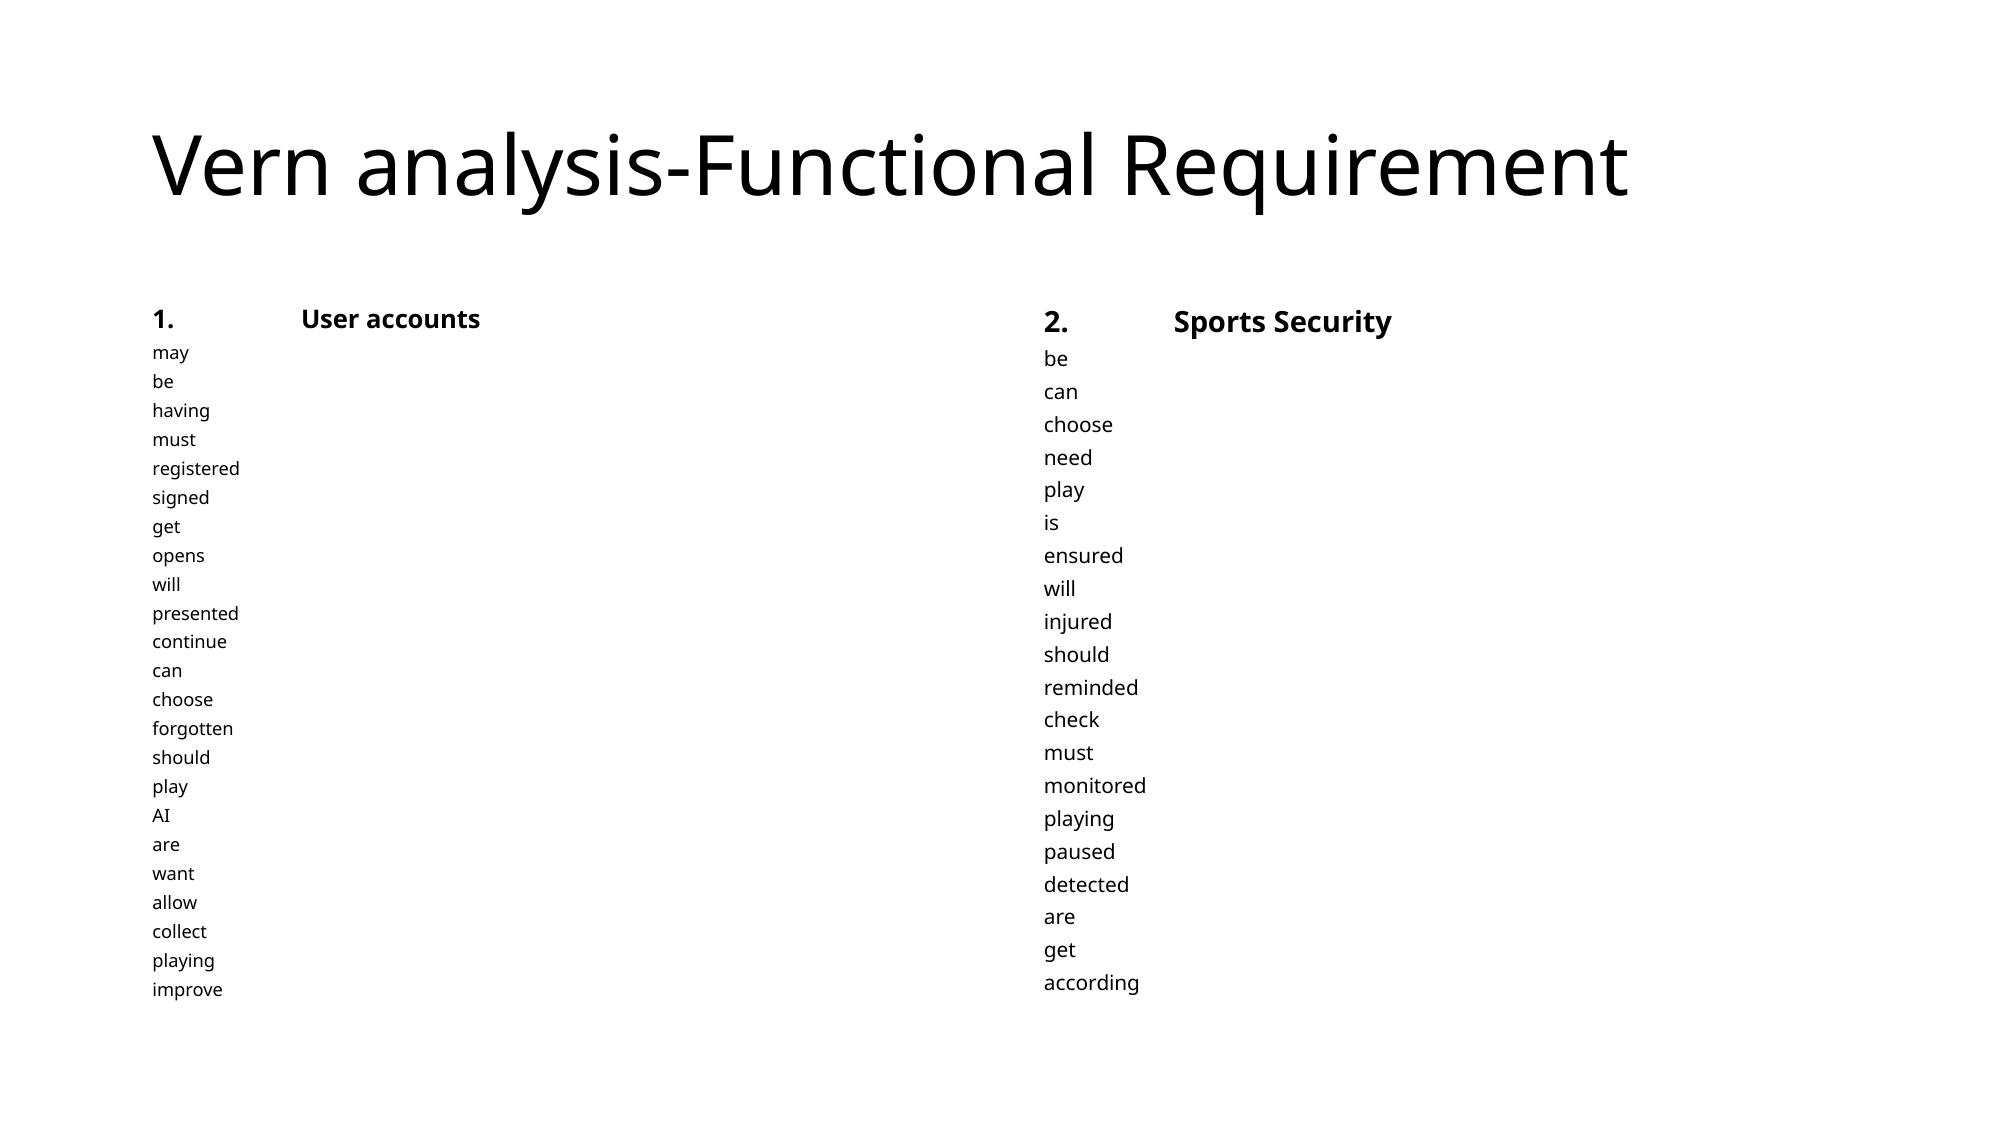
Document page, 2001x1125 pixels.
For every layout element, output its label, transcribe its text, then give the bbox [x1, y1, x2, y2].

title Vern analysis-Functional Requirement [137, 59, 1863, 278]
text_box Sports Security be can choose need play is ensured will injured should reminded check must monitored playing paused detected are get according [1028, 299, 1863, 1014]
list User accounts may be having must registered signed get opens will presented continue can choose forgotten should play AI are want allow collect playing improve [137, 299, 972, 1014]
